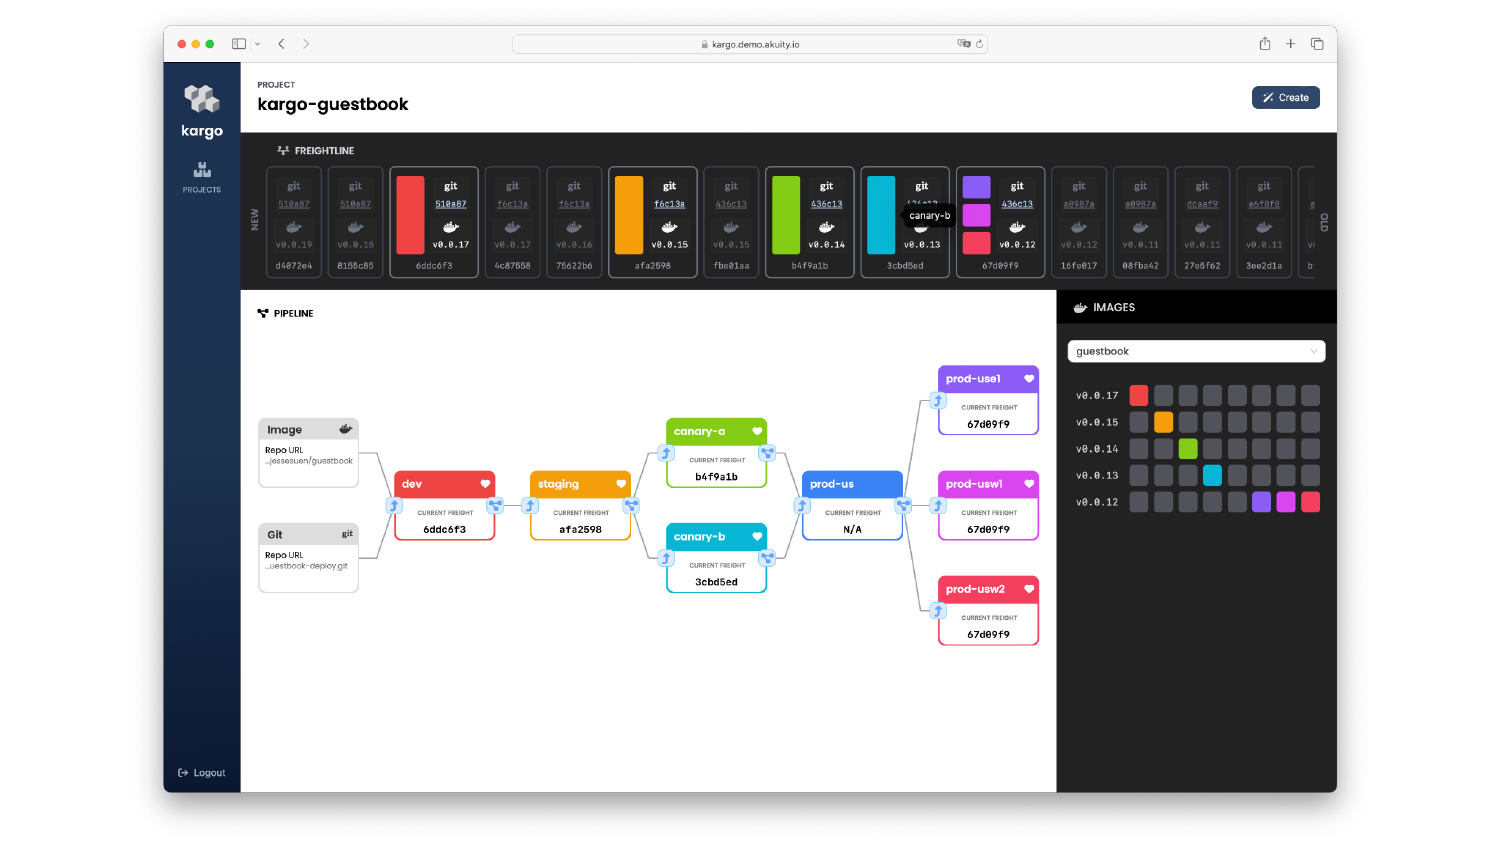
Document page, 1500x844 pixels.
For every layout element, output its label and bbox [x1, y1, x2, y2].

picture [124, 0, 1376, 844]
